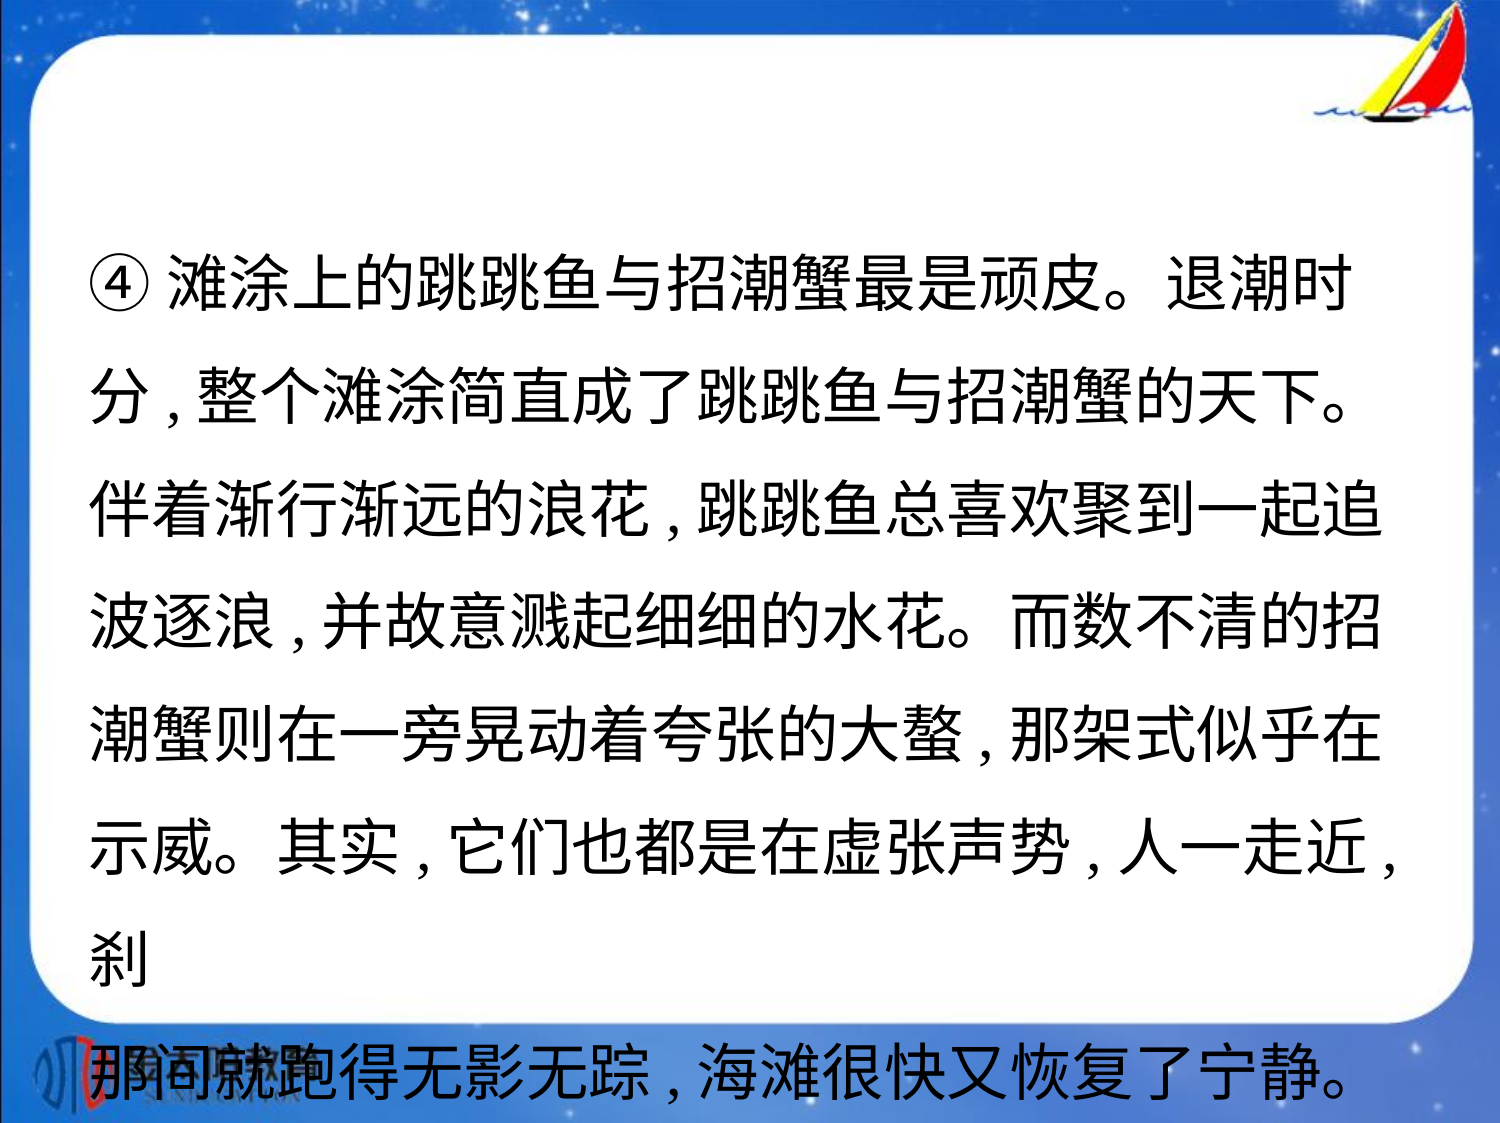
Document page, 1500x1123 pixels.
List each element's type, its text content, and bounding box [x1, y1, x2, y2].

picture [0, 0, 1500, 1123]
text_box ④滩涂上的跳跳鱼与招潮蟹最是顽皮。退潮时 分,整个滩涂简直成了跳跳鱼与招潮蟹的天下。 伴着渐行渐远的浪花,跳跳鱼总喜欢聚到一起追 波逐浪,并故意溅起细细的水花。而数不清的招 潮蟹则在一旁晃动着夸张的大螯,那架式似乎在 示威。其实,它们也都是在虚张声势,人一走近,刹 那间就跑得无影无踪,海滩很快又恢复了宁静。 [88, 206, 1453, 1108]
